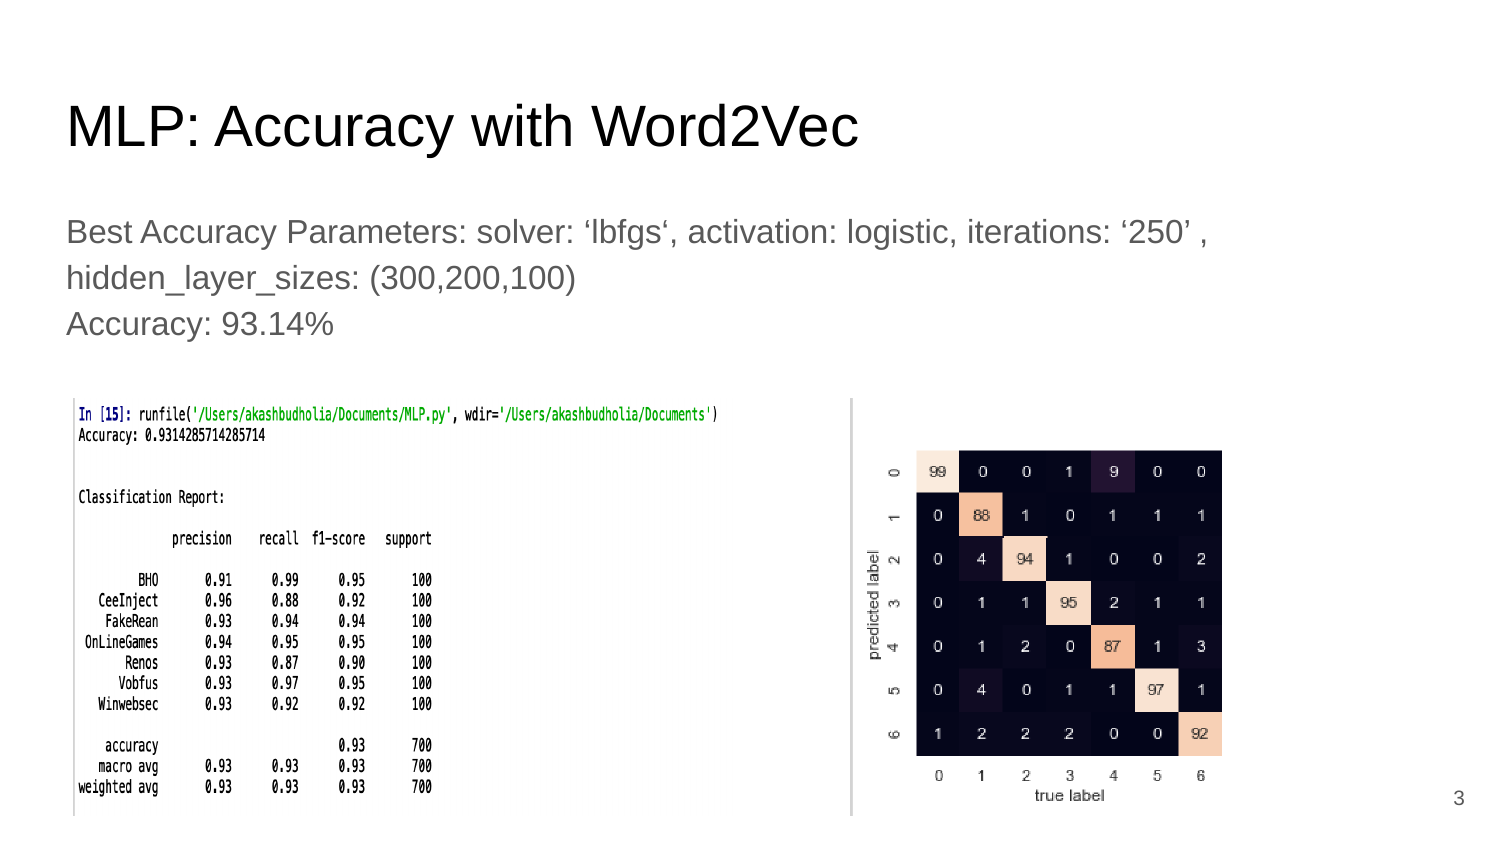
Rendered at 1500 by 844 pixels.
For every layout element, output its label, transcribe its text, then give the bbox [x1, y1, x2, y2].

slide_number 3 [1389, 764, 1480, 830]
picture [850, 398, 1316, 817]
list Best Accuracy Parameters: solver: ‘lbfgs‘, activation: logistic, iterations: ‘250’ , hidden_layer_sizes: (300,200,100) Accuracy: 93.14% [51, 189, 1449, 377]
title MLP: Accuracy with Word2Vec [51, 72, 1449, 167]
picture [73, 398, 733, 817]
